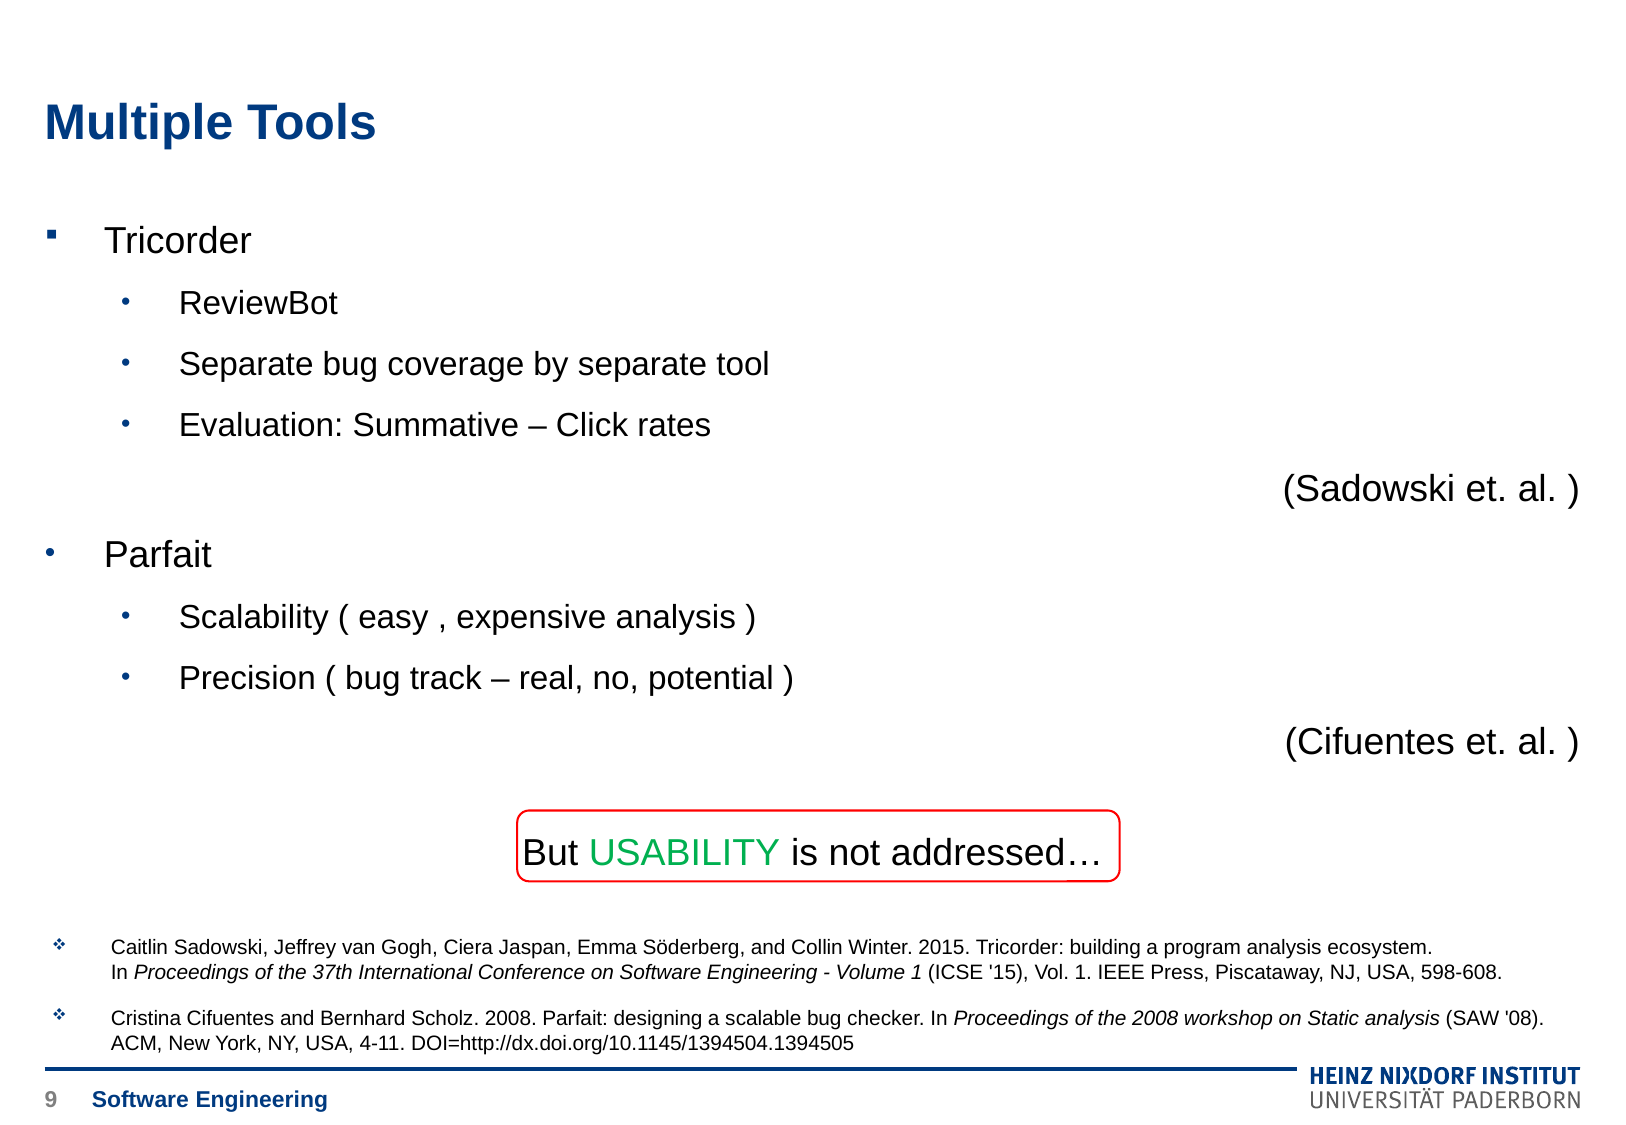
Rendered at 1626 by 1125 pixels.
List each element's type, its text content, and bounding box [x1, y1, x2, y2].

text_box [517, 810, 1120, 882]
title Multiple Tools [44, 30, 1581, 208]
text_box Caitlin Sadowski, Jeffrey van Gogh, Ciera Jaspan, Emma Söderberg, and Collin Winter. 2015. Tricorder: building a program analysis ecosystem. In Proceedings of the 37th International Conference on Software Engineering - Volume 1 (ICSE '15), Vol. 1. IEEE Press, Piscataway, NJ, USA, 598-608. Cristina Cifuentes and Bernhard Scholz. 2008. Parfait: designing a scalable bug checker. In Proceedings of the 2008 workshop on Static analysis (SAW '08). ACM, New York, NY, USA, 4-11. DOI=http://dx.doi.org/10.1145/1394504.1394505 [51, 926, 1551, 1062]
footer Software Engineering [91, 1079, 915, 1118]
slide_number 9 [44, 1079, 91, 1118]
list Tricorder ReviewBot Separate bug coverage by separate tool Evaluation: Summative – Click rates (Sadowski et. al. ) Parfait Scalability ( easy , expensive analysis ) Precision ( bug track – real, no, potential ) (Cifuentes et. al. ) But USABILITY is not addressed… [44, 208, 1581, 1047]
